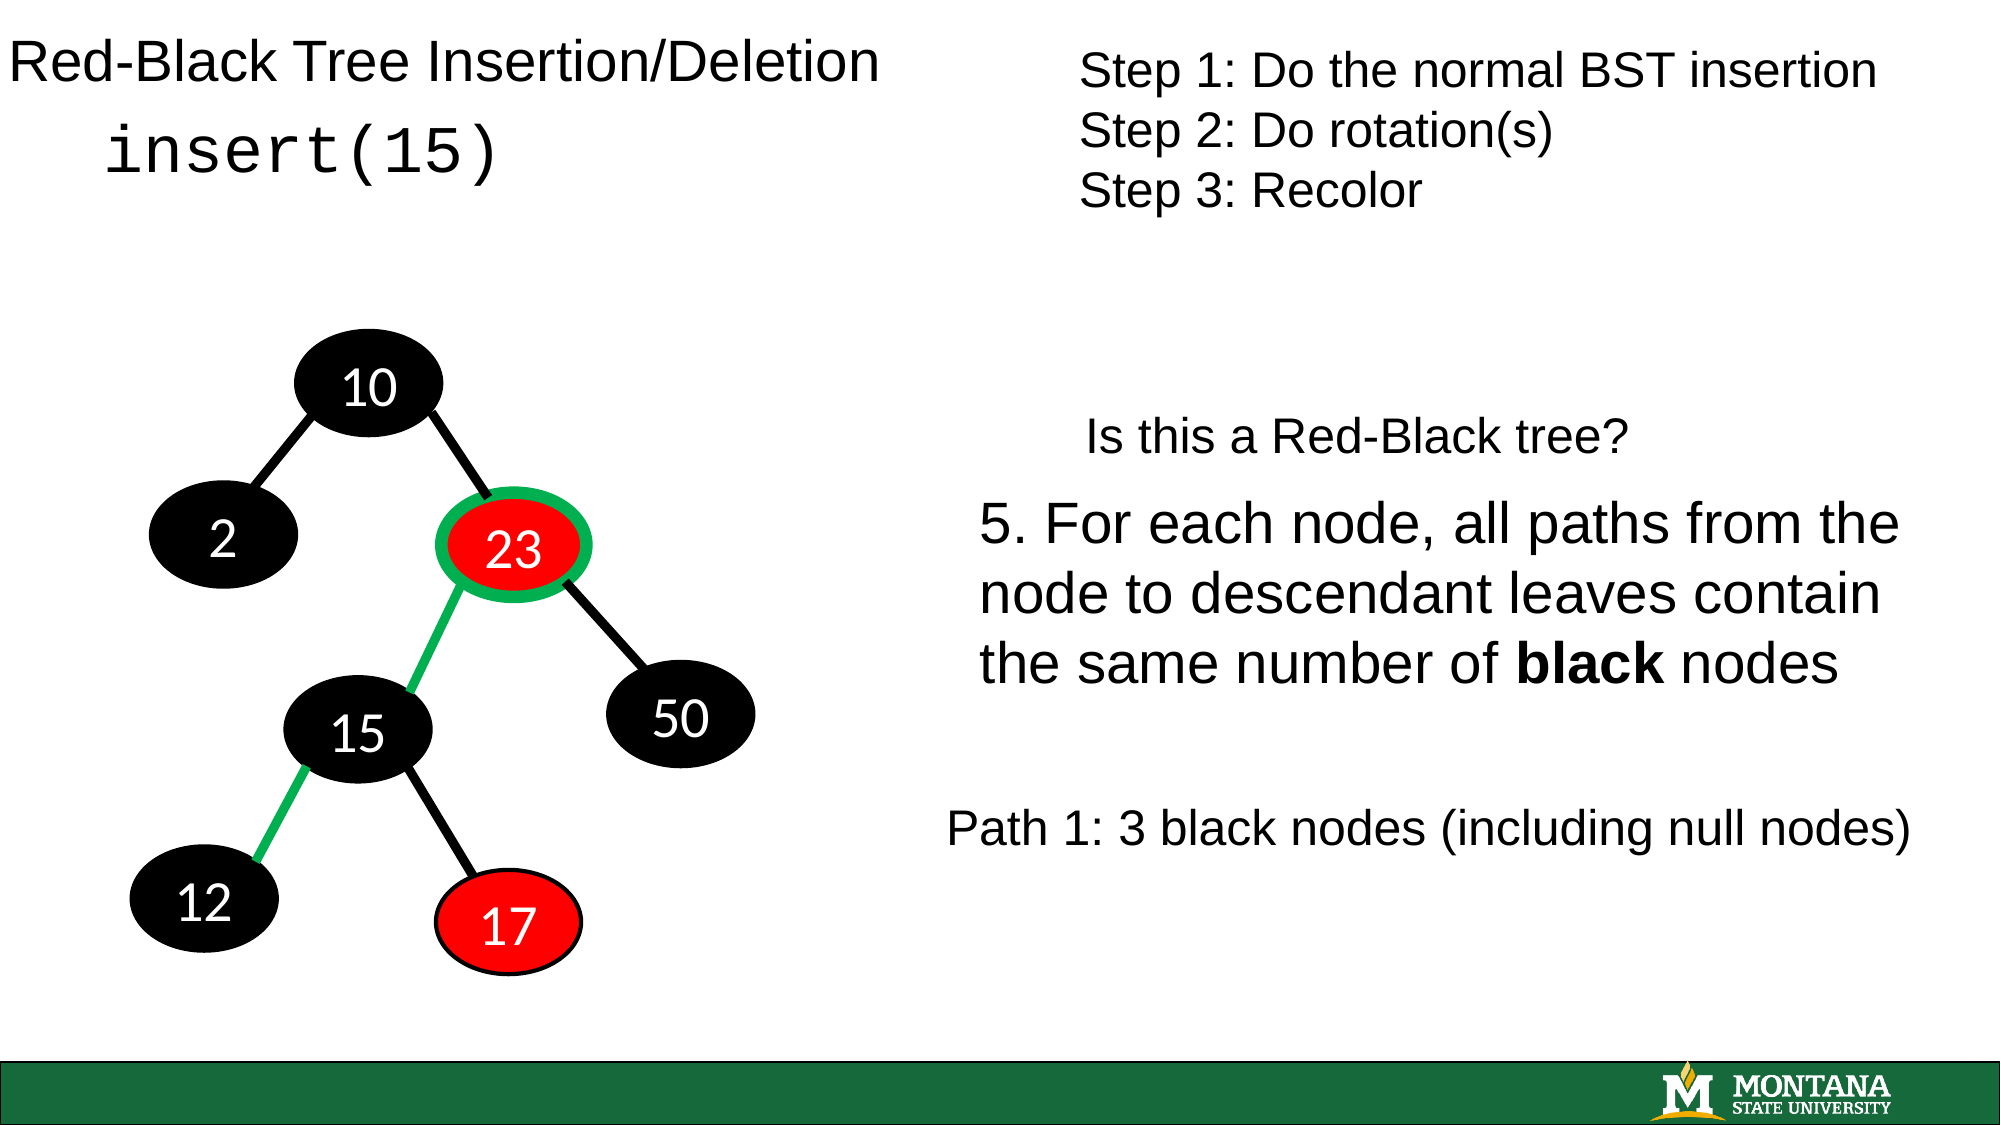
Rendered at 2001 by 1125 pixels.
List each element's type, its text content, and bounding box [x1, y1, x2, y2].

text_box 12 [129, 844, 279, 953]
text_box 23 [439, 490, 589, 600]
text_box 50 [606, 659, 756, 769]
text_box Red-Black Tree Insertion/Deletion [0, 15, 897, 101]
text_box 2 [148, 480, 299, 589]
text_box Is this a Red-Black tree? [1070, 396, 1645, 472]
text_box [243, 412, 315, 500]
text_box insert(15) [88, 98, 519, 193]
text_box Step 1: Do the normal BST insertion Step 2: Do rotation(s) Step 3: Recolor [1064, 30, 1894, 225]
text_box 17 [433, 867, 584, 977]
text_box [431, 412, 489, 498]
text_box 15 [283, 675, 433, 784]
text_box 10 [294, 328, 444, 438]
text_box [1892, 1060, 2000, 1125]
picture [1649, 1060, 1892, 1122]
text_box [255, 765, 307, 862]
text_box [409, 581, 463, 693]
text_box 5. For each node, all paths from the node to descendant leaves contain the same number of black nodes [965, 477, 1966, 703]
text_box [0, 1060, 1647, 1125]
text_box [406, 765, 479, 886]
text_box Path 1: 3 black nodes (including null nodes) [931, 787, 1932, 863]
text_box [564, 581, 652, 678]
